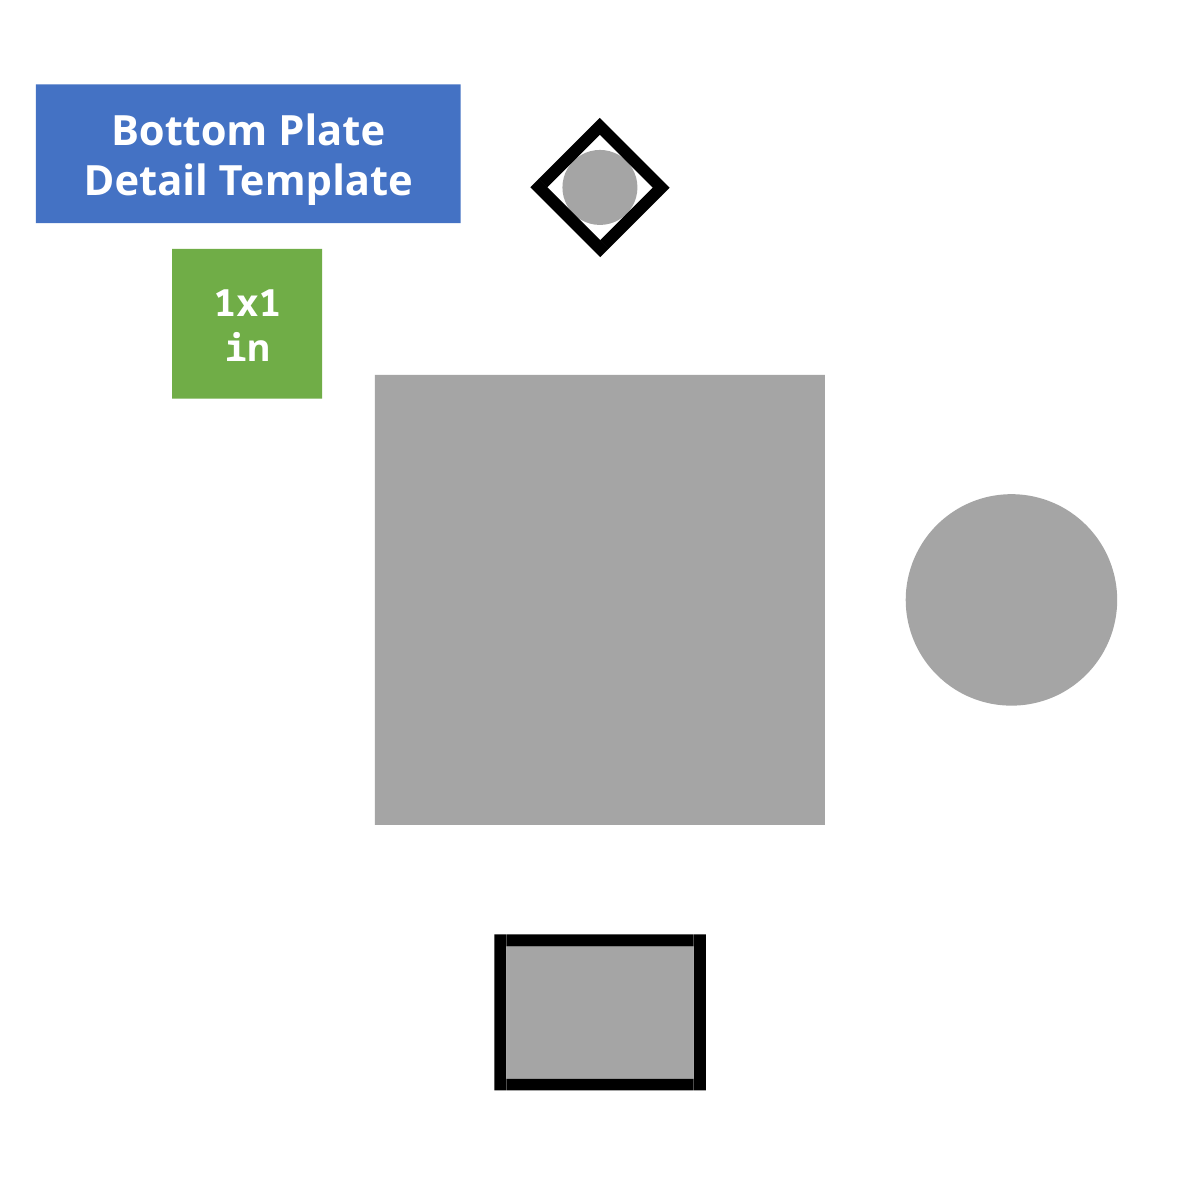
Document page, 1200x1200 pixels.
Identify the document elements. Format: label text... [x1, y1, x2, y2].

text_box [374, 374, 826, 826]
text_box 1x1 in [171, 248, 323, 400]
text_box [507, 947, 693, 1077]
text_box [693, 933, 707, 1091]
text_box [550, 138, 650, 237]
text_box [493, 933, 507, 1091]
text_box [904, 493, 1119, 707]
text_box [507, 1077, 693, 1091]
text_box Bottom Plate Detail Template [35, 83, 462, 224]
text_box [507, 933, 693, 947]
